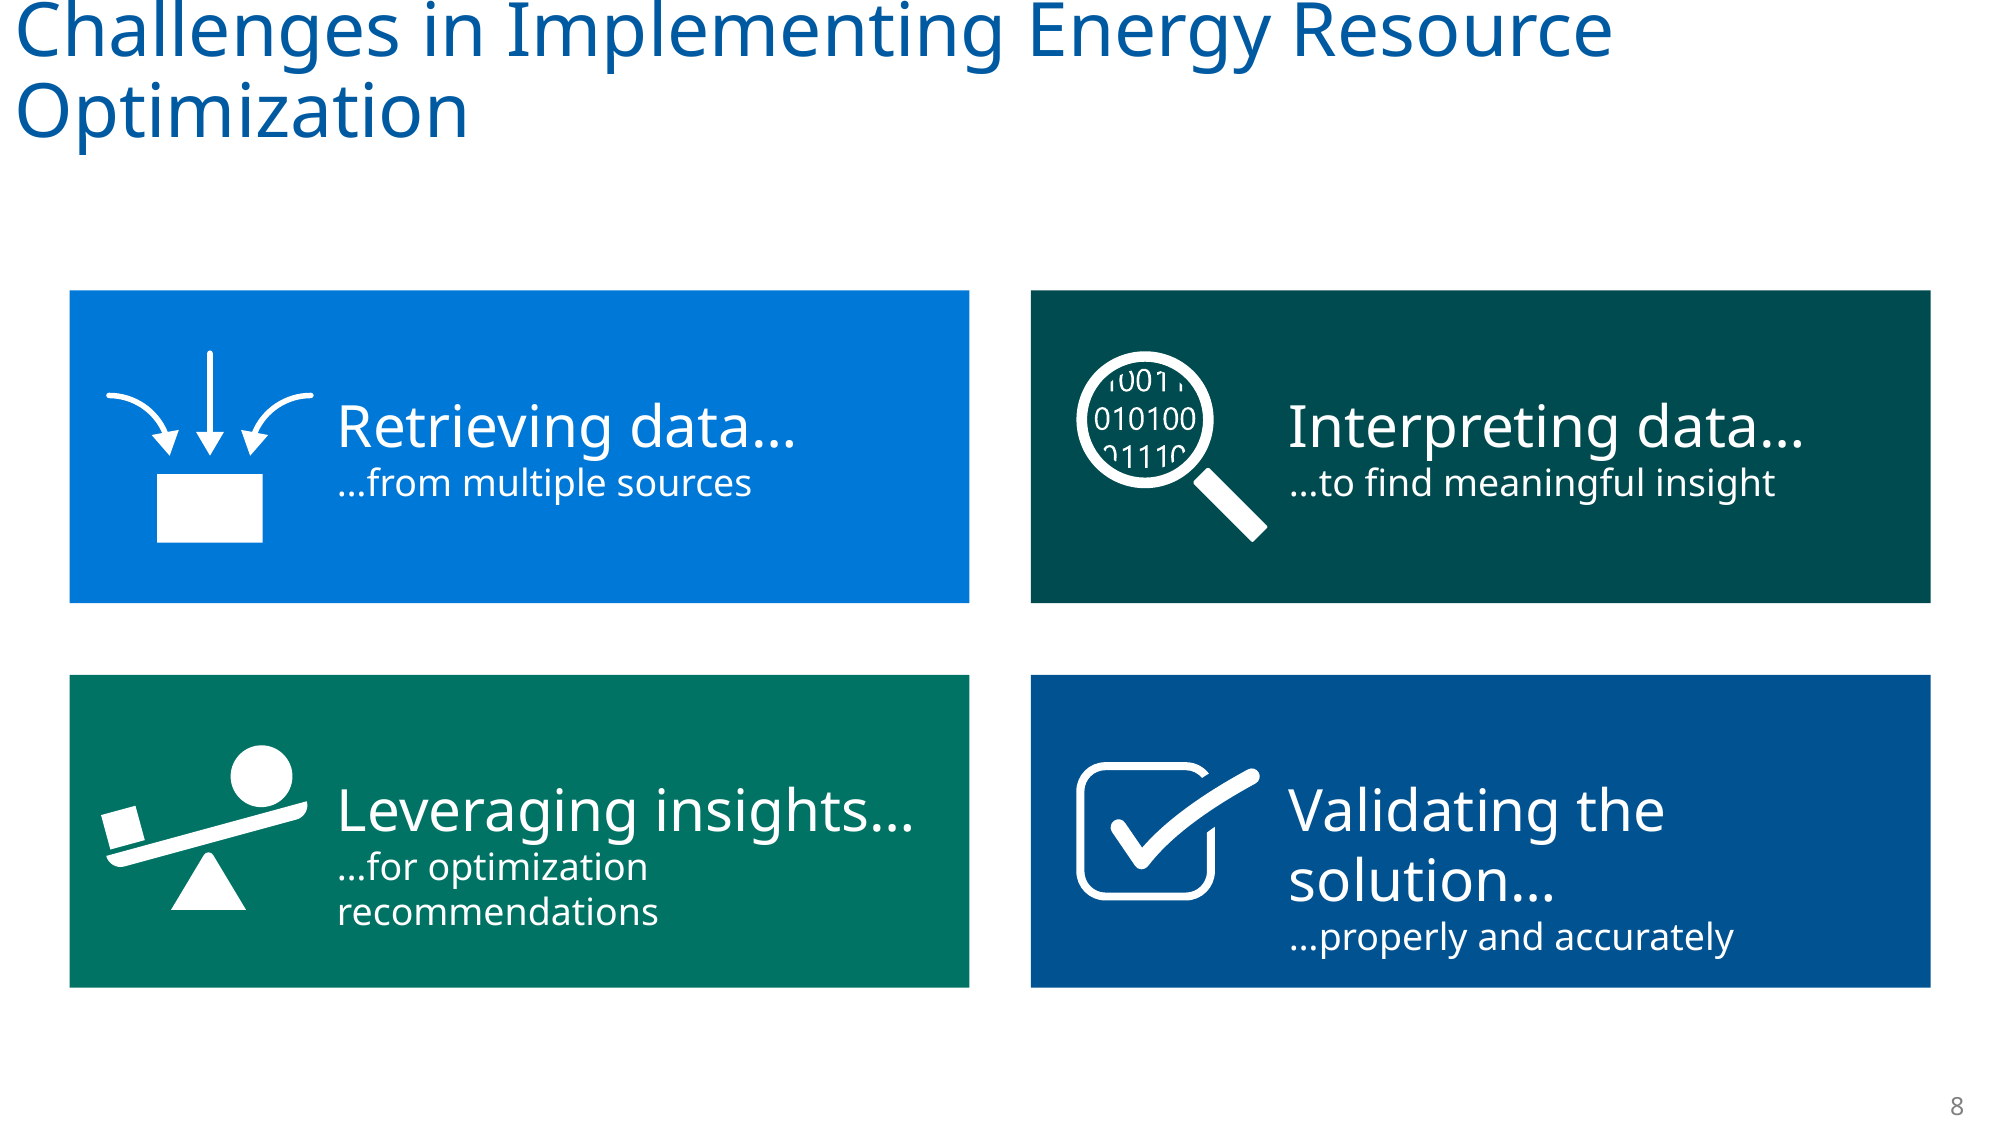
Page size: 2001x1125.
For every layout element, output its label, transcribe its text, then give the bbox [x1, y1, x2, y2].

text_box [1030, 674, 1932, 988]
text_box [1030, 290, 1932, 604]
text_box [1193, 468, 1268, 542]
text_box Interpreting data… …to find meaningful insight [1274, 381, 1860, 511]
text_box Validating the solution… …properly and accurately [1274, 765, 1931, 966]
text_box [100, 741, 310, 911]
text_box [69, 290, 970, 604]
text_box Retrieving data… …from multiple sources [322, 381, 908, 511]
text_box [1076, 351, 1214, 489]
text_box [1110, 768, 1260, 870]
slide_number 8 [1570, 1077, 1980, 1125]
text_box Challenges in Implementing Energy Resource Optimization [0, 0, 2000, 146]
text_box [69, 674, 970, 988]
text_box [1076, 762, 1215, 901]
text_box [105, 350, 315, 543]
text_box Leveraging insights… …for optimization recommendations [322, 765, 968, 941]
